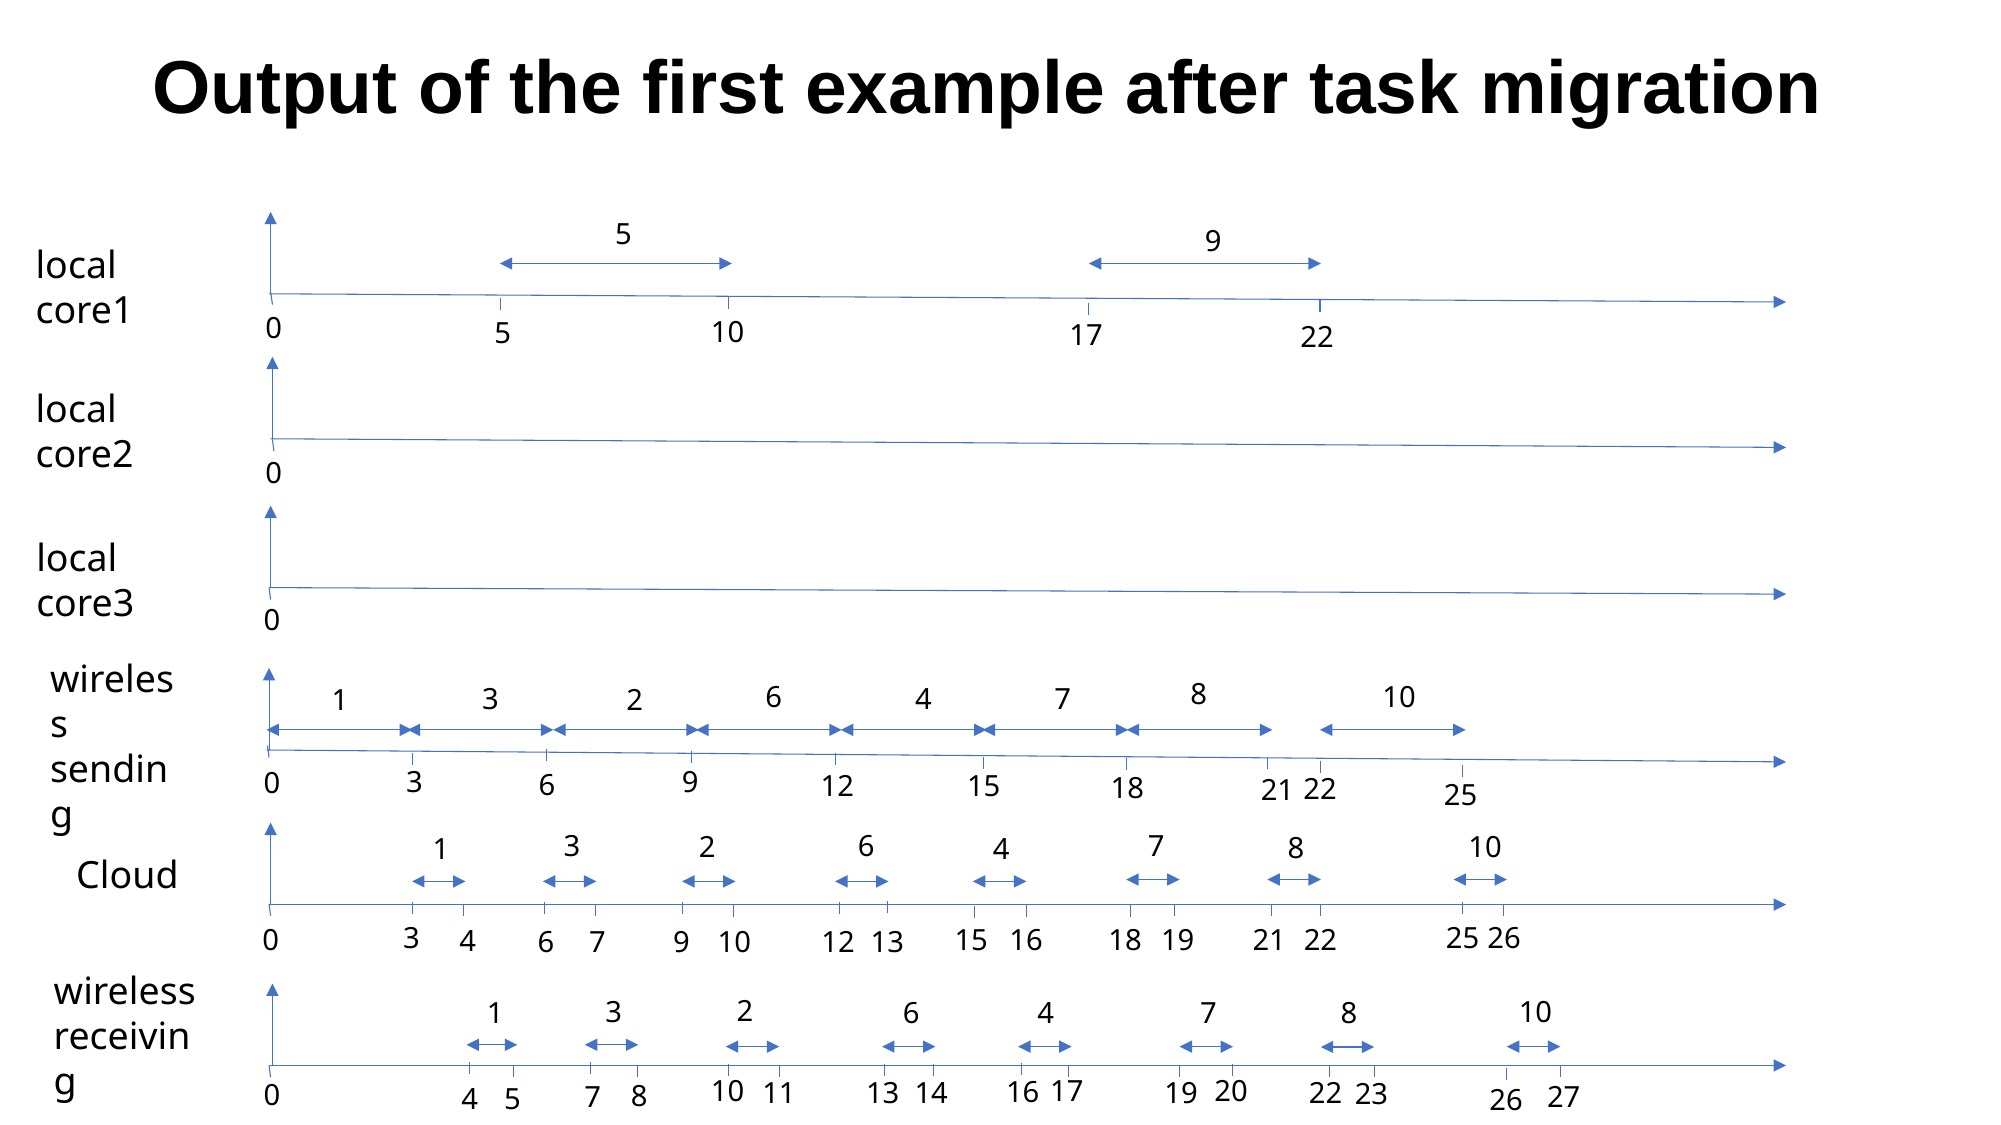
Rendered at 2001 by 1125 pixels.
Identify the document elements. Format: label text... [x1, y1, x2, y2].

text_box 22 [1315, 763, 1358, 813]
text_box 7 [1039, 672, 1082, 723]
text_box 1 [417, 822, 460, 873]
text_box 14 [899, 1067, 969, 1117]
text_box 22 [1294, 1066, 1363, 1117]
text_box 18 [1095, 762, 1165, 812]
text_box 9 [667, 762, 709, 806]
text_box 8 [1175, 667, 1218, 718]
text_box 6 [843, 819, 885, 870]
text_box 2 [721, 985, 764, 1035]
text_box 0 [247, 914, 290, 964]
text_box 0 [250, 301, 293, 352]
text_box 17 [1054, 308, 1124, 359]
text_box 7 [1185, 986, 1228, 1037]
text_box 18 [1093, 913, 1146, 964]
text_box 3 [467, 672, 509, 723]
text_box 6 [523, 762, 566, 809]
text_box 13 [851, 1067, 899, 1117]
text_box wireless receiving [38, 959, 225, 1110]
text_box 9 [1190, 214, 1232, 263]
text_box 8 [1272, 821, 1315, 872]
text_box 21 [1246, 763, 1315, 814]
text_box 15 [952, 762, 1021, 810]
text_box 5 [479, 306, 522, 357]
text_box 3 [548, 820, 591, 870]
text_box local core1 [20, 233, 235, 338]
text_box 8 [616, 1070, 658, 1120]
text_box 0 [248, 594, 291, 644]
text_box Cloud [20, 843, 235, 904]
text_box local core2 [20, 378, 235, 483]
text_box 13 [855, 915, 925, 966]
text_box 0 [250, 447, 293, 498]
text_box 6 [888, 986, 930, 1037]
text_box 10 [1504, 986, 1573, 1036]
text_box 19 [1146, 913, 1215, 964]
text_box 12 [805, 762, 875, 810]
text_box 12 [806, 916, 855, 966]
text_box 20 [1199, 1066, 1269, 1115]
text_box 4 [978, 822, 1020, 873]
title Output of the first example after task migration [137, 0, 1899, 178]
text_box 4 [900, 672, 943, 723]
text_box 10 [696, 306, 765, 356]
text_box 22 [1285, 310, 1355, 361]
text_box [271, 587, 1786, 595]
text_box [273, 438, 1786, 448]
text_box local core3 [21, 526, 235, 632]
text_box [273, 293, 1786, 302]
text_box 22 [1289, 913, 1358, 964]
text_box 7 [569, 1071, 612, 1121]
text_box 8 [1325, 987, 1368, 1037]
text_box 7 [1133, 820, 1175, 870]
text_box 10 [1367, 670, 1437, 721]
text_box 1 [316, 673, 359, 724]
text_box 15 [939, 914, 994, 964]
text_box 9 [658, 915, 701, 966]
text_box 19 [1149, 1066, 1219, 1117]
text_box 10 [1453, 820, 1523, 871]
text_box 26 [1472, 912, 1542, 963]
text_box 0 [248, 756, 291, 807]
text_box 4 [1022, 986, 1065, 1037]
text_box 3 [388, 912, 431, 962]
text_box 4 [446, 1072, 489, 1123]
text_box 5 [600, 208, 643, 258]
text_box wireless sending [35, 647, 206, 843]
text_box 16 [991, 1066, 1060, 1116]
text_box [547, 749, 1787, 762]
text_box 5 [489, 1072, 558, 1123]
text_box 17 [1035, 1066, 1104, 1115]
text_box 25 [1431, 912, 1472, 963]
text_box 2 [611, 673, 654, 724]
text_box 10 [696, 1066, 762, 1116]
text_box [266, 749, 545, 762]
text_box 0 [248, 1068, 291, 1119]
text_box 26 [1474, 1073, 1544, 1124]
text_box 6 [522, 915, 564, 966]
text_box 10 [702, 915, 772, 966]
text_box 3 [590, 985, 633, 1036]
text_box 1 [472, 987, 514, 1037]
text_box 21 [1237, 913, 1289, 964]
text_box 6 [750, 671, 793, 721]
text_box 11 [747, 1067, 817, 1117]
text_box 2 [684, 821, 726, 871]
text_box 25 [1429, 769, 1498, 819]
text_box 27 [1532, 1070, 1601, 1121]
text_box 7 [574, 915, 617, 966]
text_box 4 [444, 914, 487, 965]
text_box 23 [1339, 1067, 1409, 1118]
text_box 16 [994, 913, 1064, 964]
text_box 3 [391, 762, 433, 806]
